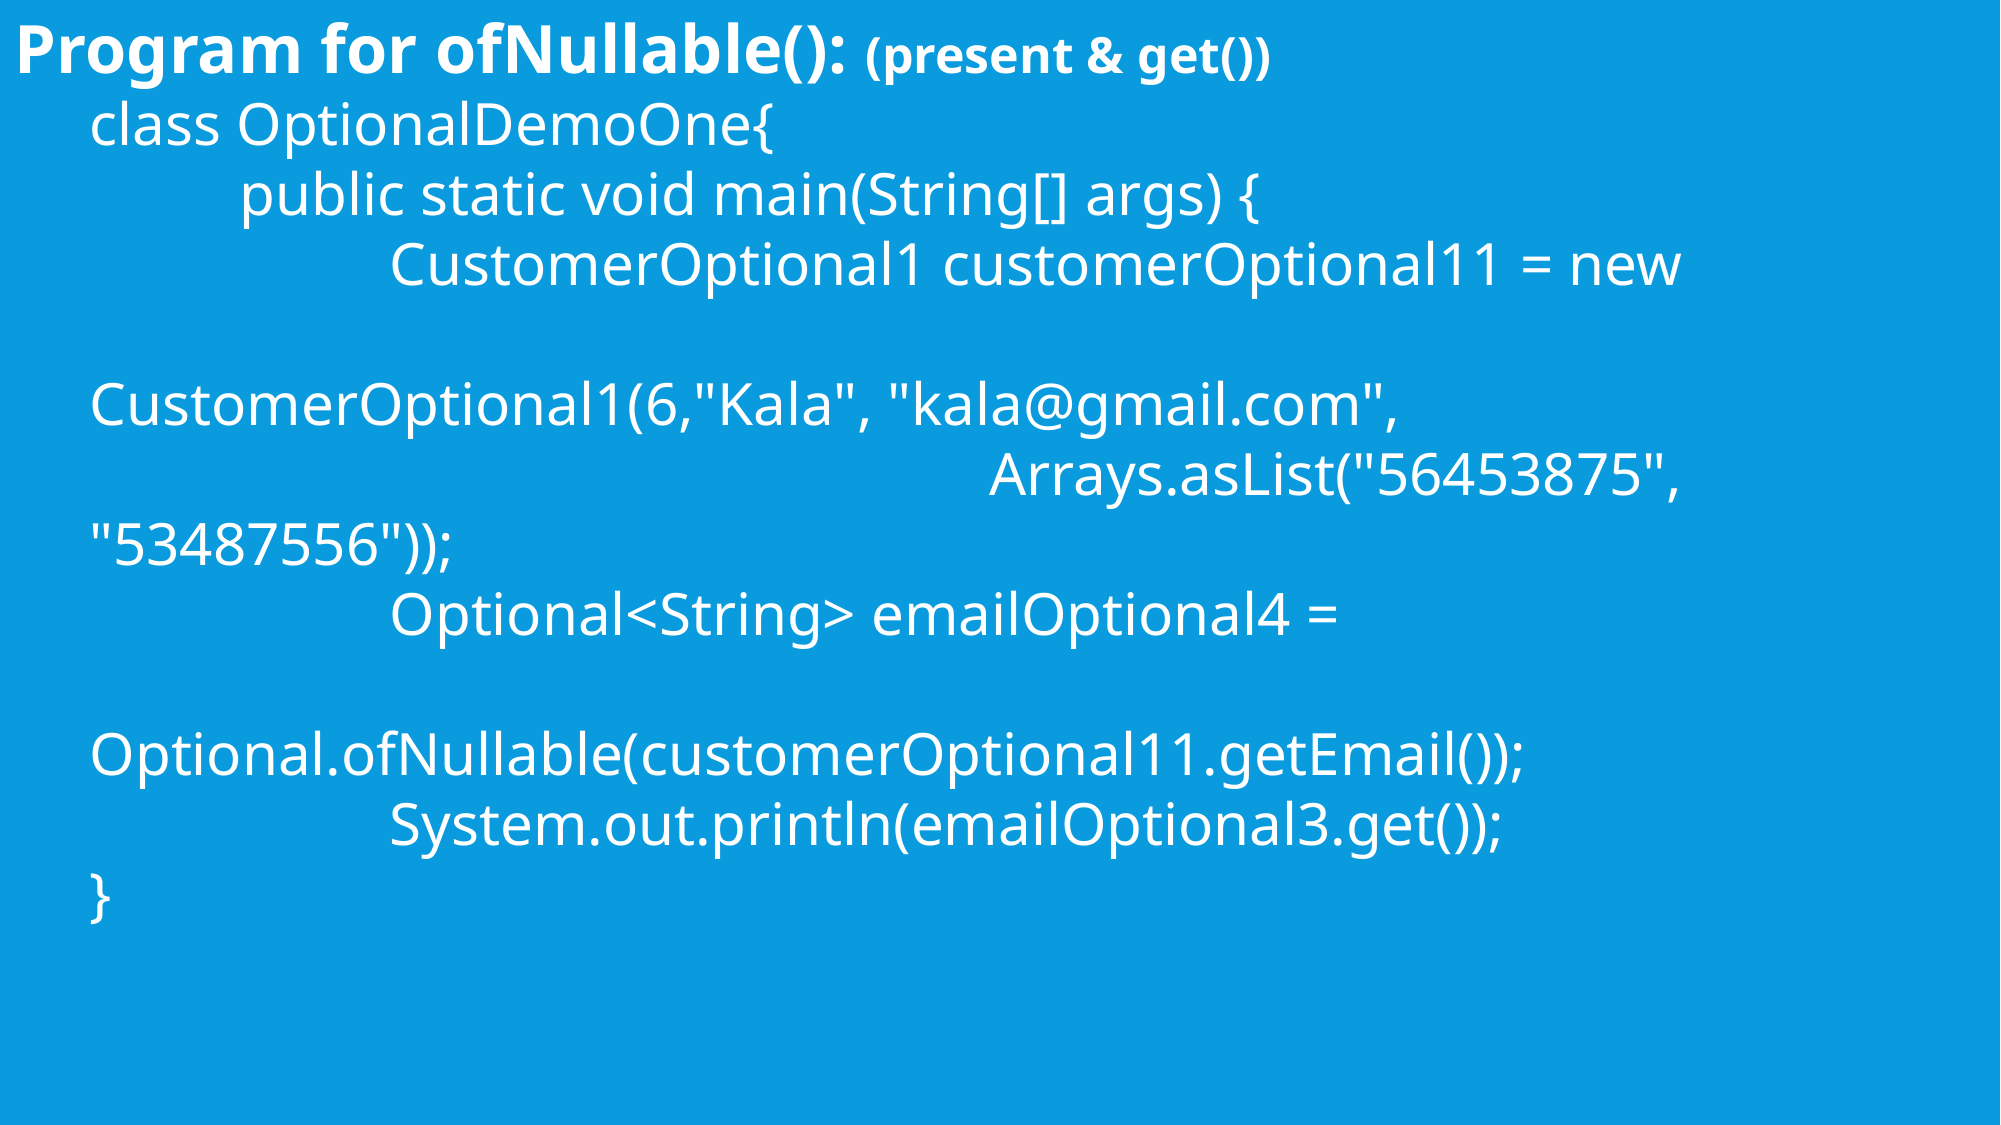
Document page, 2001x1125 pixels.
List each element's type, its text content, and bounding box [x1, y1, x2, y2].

text_box Program for ofNullable(): (present & get()) class OptionalDemoOne{ public static void main(String[] args) { CustomerOptional1 customerOptional11 = new CustomerOptional1(6,"Kala", "kala@gmail.com", Arrays.asList("56453875", "53487556")); Optional<String> emailOptional4 = Optional.ofNullable(customerOptional11.getEmail()); System.out.println(emailOptional3.get()); } [0, 0, 2000, 1005]
